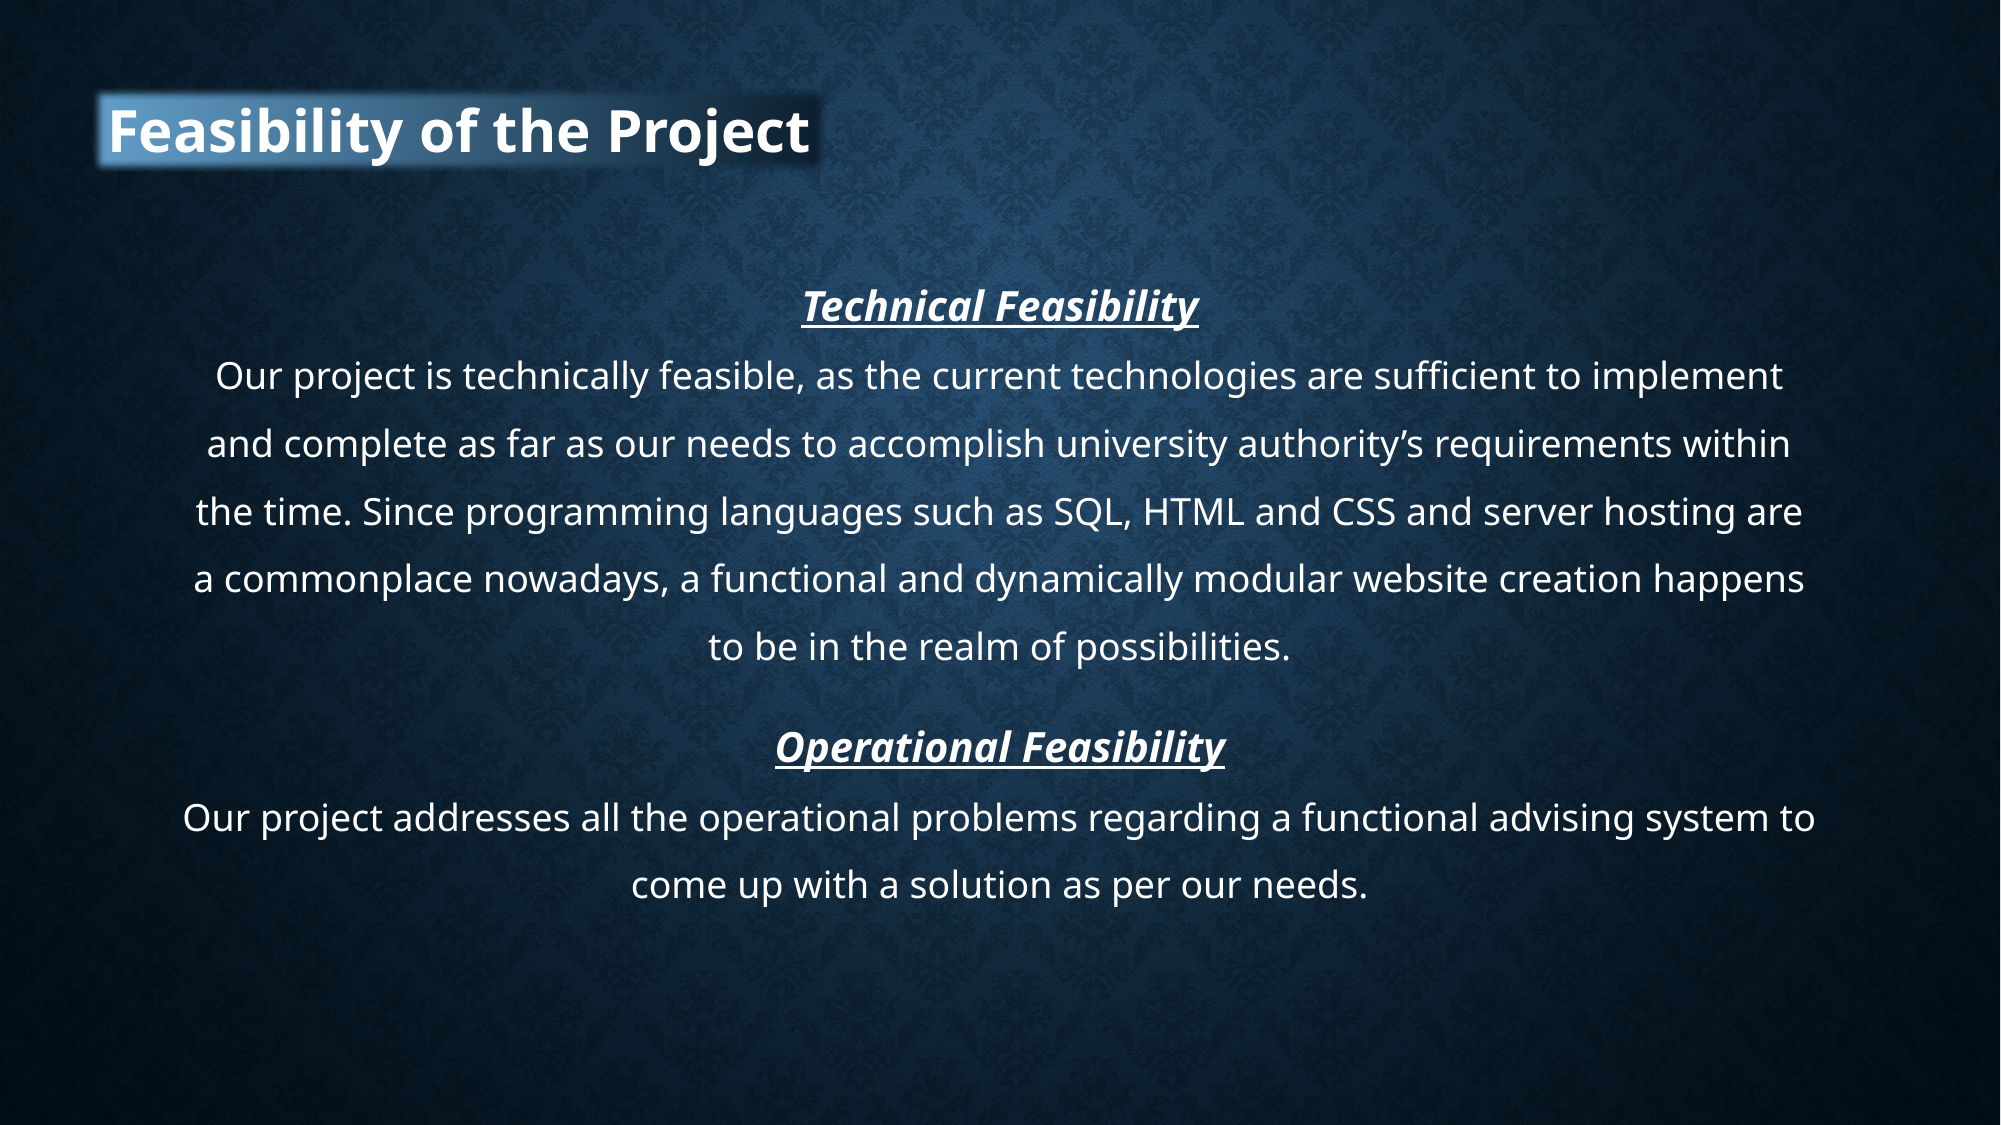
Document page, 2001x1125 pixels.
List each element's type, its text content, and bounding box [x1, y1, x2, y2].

text_box Operational Feasibility Our project addresses all the operational problems regarding a functional advising system to come up with a solution as per our needs. [166, 688, 1834, 914]
text_box Feasibility of the Project [106, 101, 814, 160]
text_box Technical Feasibility Our project is technically feasible, as the current technologies are sufficient to implement and complete as far as our needs to accomplish university authority’s requirements within the time. Since programming languages such as SQL, HTML and CSS and server hosting are a commonplace nowadays, a functional and dynamically modular website creation happens to be in the realm of possibilities. [166, 247, 1834, 675]
